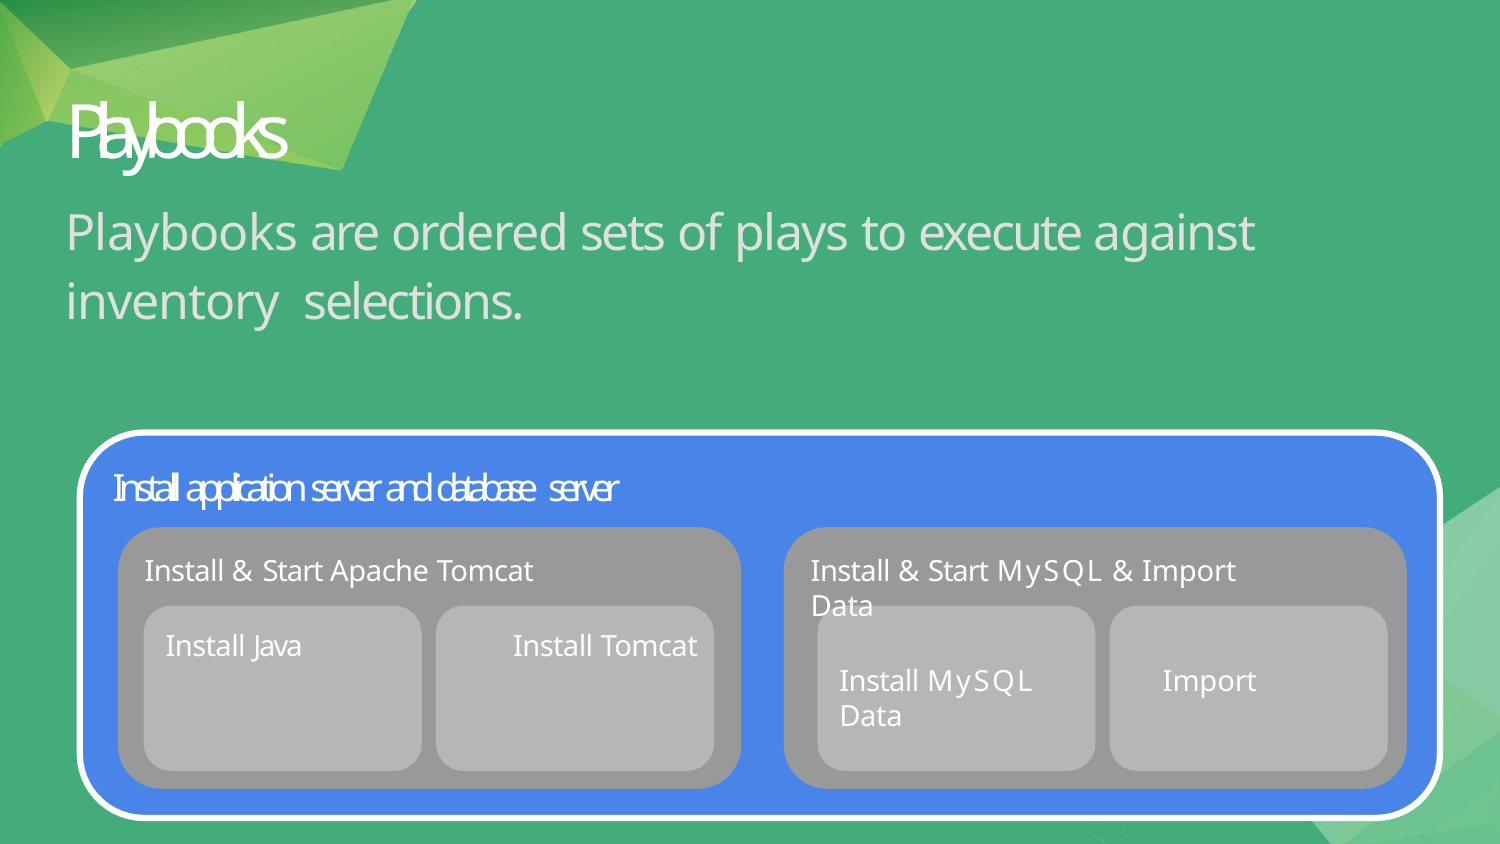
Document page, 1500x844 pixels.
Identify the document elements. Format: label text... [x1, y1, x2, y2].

picture [0, 0, 1500, 844]
title Playbooks [63, 81, 340, 190]
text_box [76, 429, 1444, 822]
text_box Playbooks are ordered sets of plays to execute against inventory selections. [63, 190, 1402, 330]
